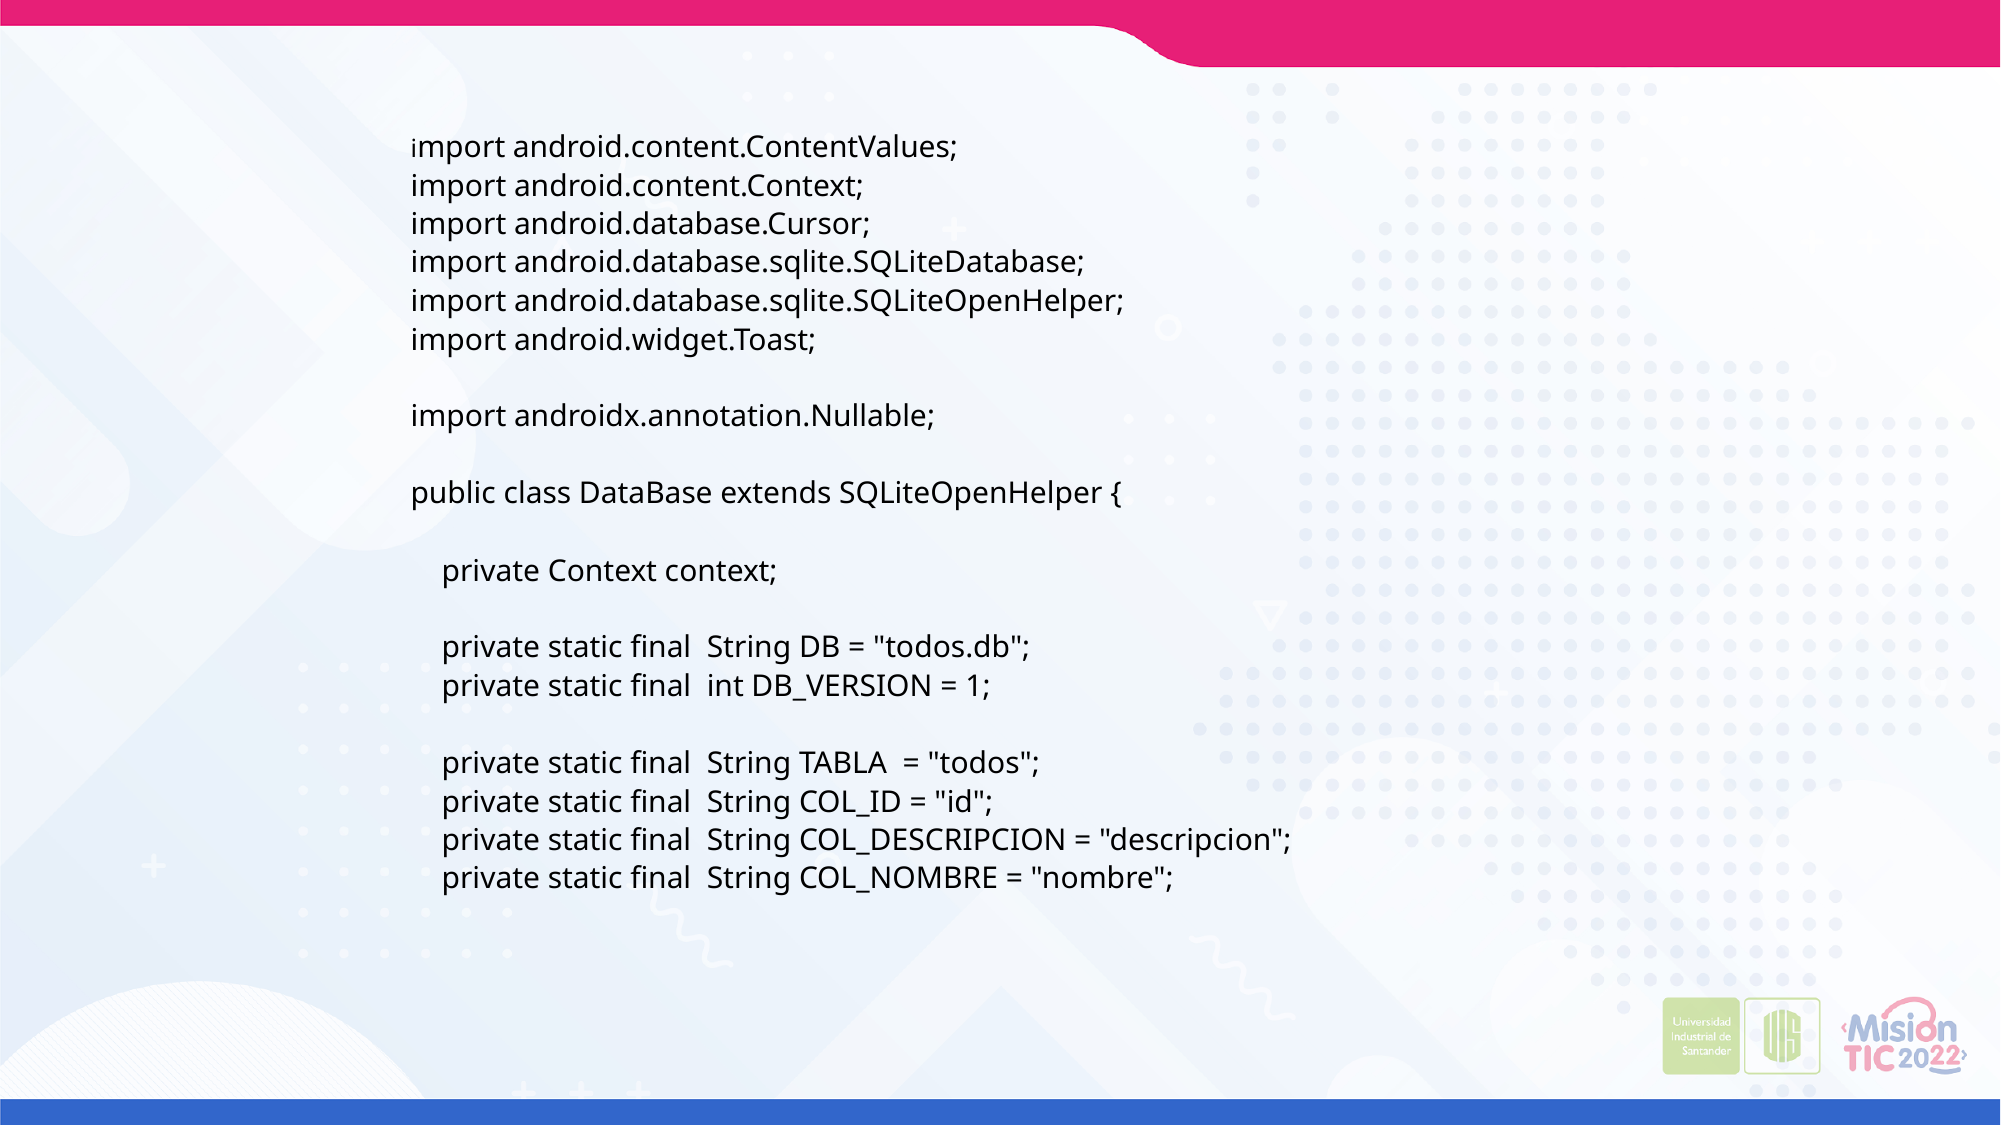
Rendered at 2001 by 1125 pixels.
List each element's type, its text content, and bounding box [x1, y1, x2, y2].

list import android.content.ContentValues; import android.content.Context; import android.database.Cursor; import android.database.sqlite.SQLiteDatabase; import android.database.sqlite.SQLiteOpenHelper; import android.widget.Toast; import androidx.annotation.Nullable; public class DataBase extends SQLiteOpenHelper { private Context context; private static final String DB = "todos.db"; private static final int DB_VERSION = 1; private static final String TABLA = "todos"; private static final String COL_ID = "id"; private static final String COL_DESCRIPCION = "descripcion"; private static final String COL_NOMBRE = "nombre"; [395, 124, 1843, 1001]
picture [0, 0, 2001, 1125]
